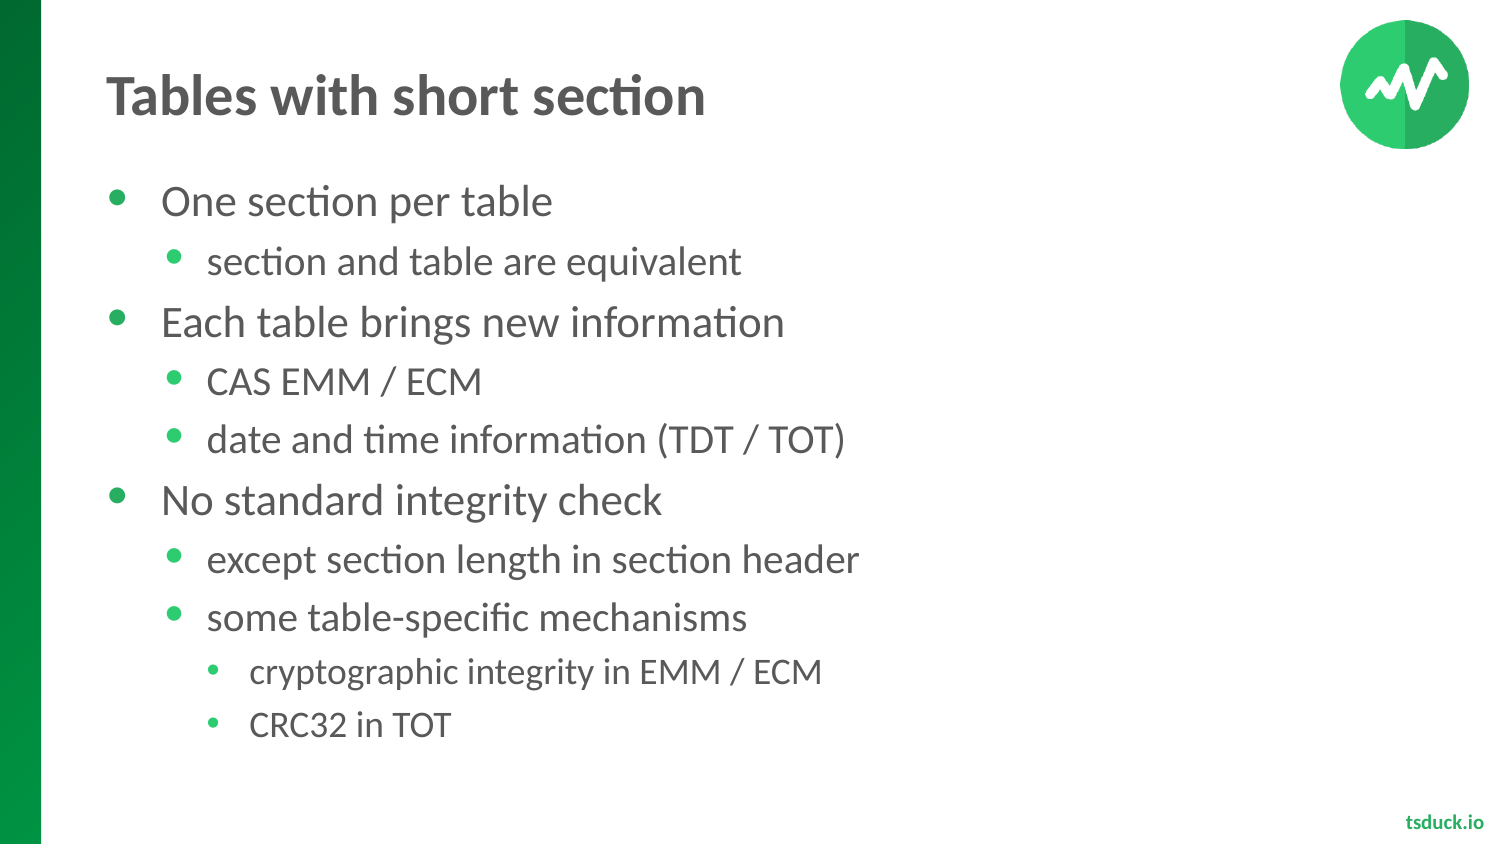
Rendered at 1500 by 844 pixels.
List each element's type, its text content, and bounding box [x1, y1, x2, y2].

title Tables with short section [91, 38, 1333, 146]
list One section per table section and table are equivalent Each table brings new information CAS EMM / ECM date and time information (TDT / TOT) No standard integrity check except section length in section header some table-specific mechanisms cryptographic integrity in EMM / ECM CRC32 in TOT [91, 164, 1454, 759]
picture [1340, 20, 1469, 149]
